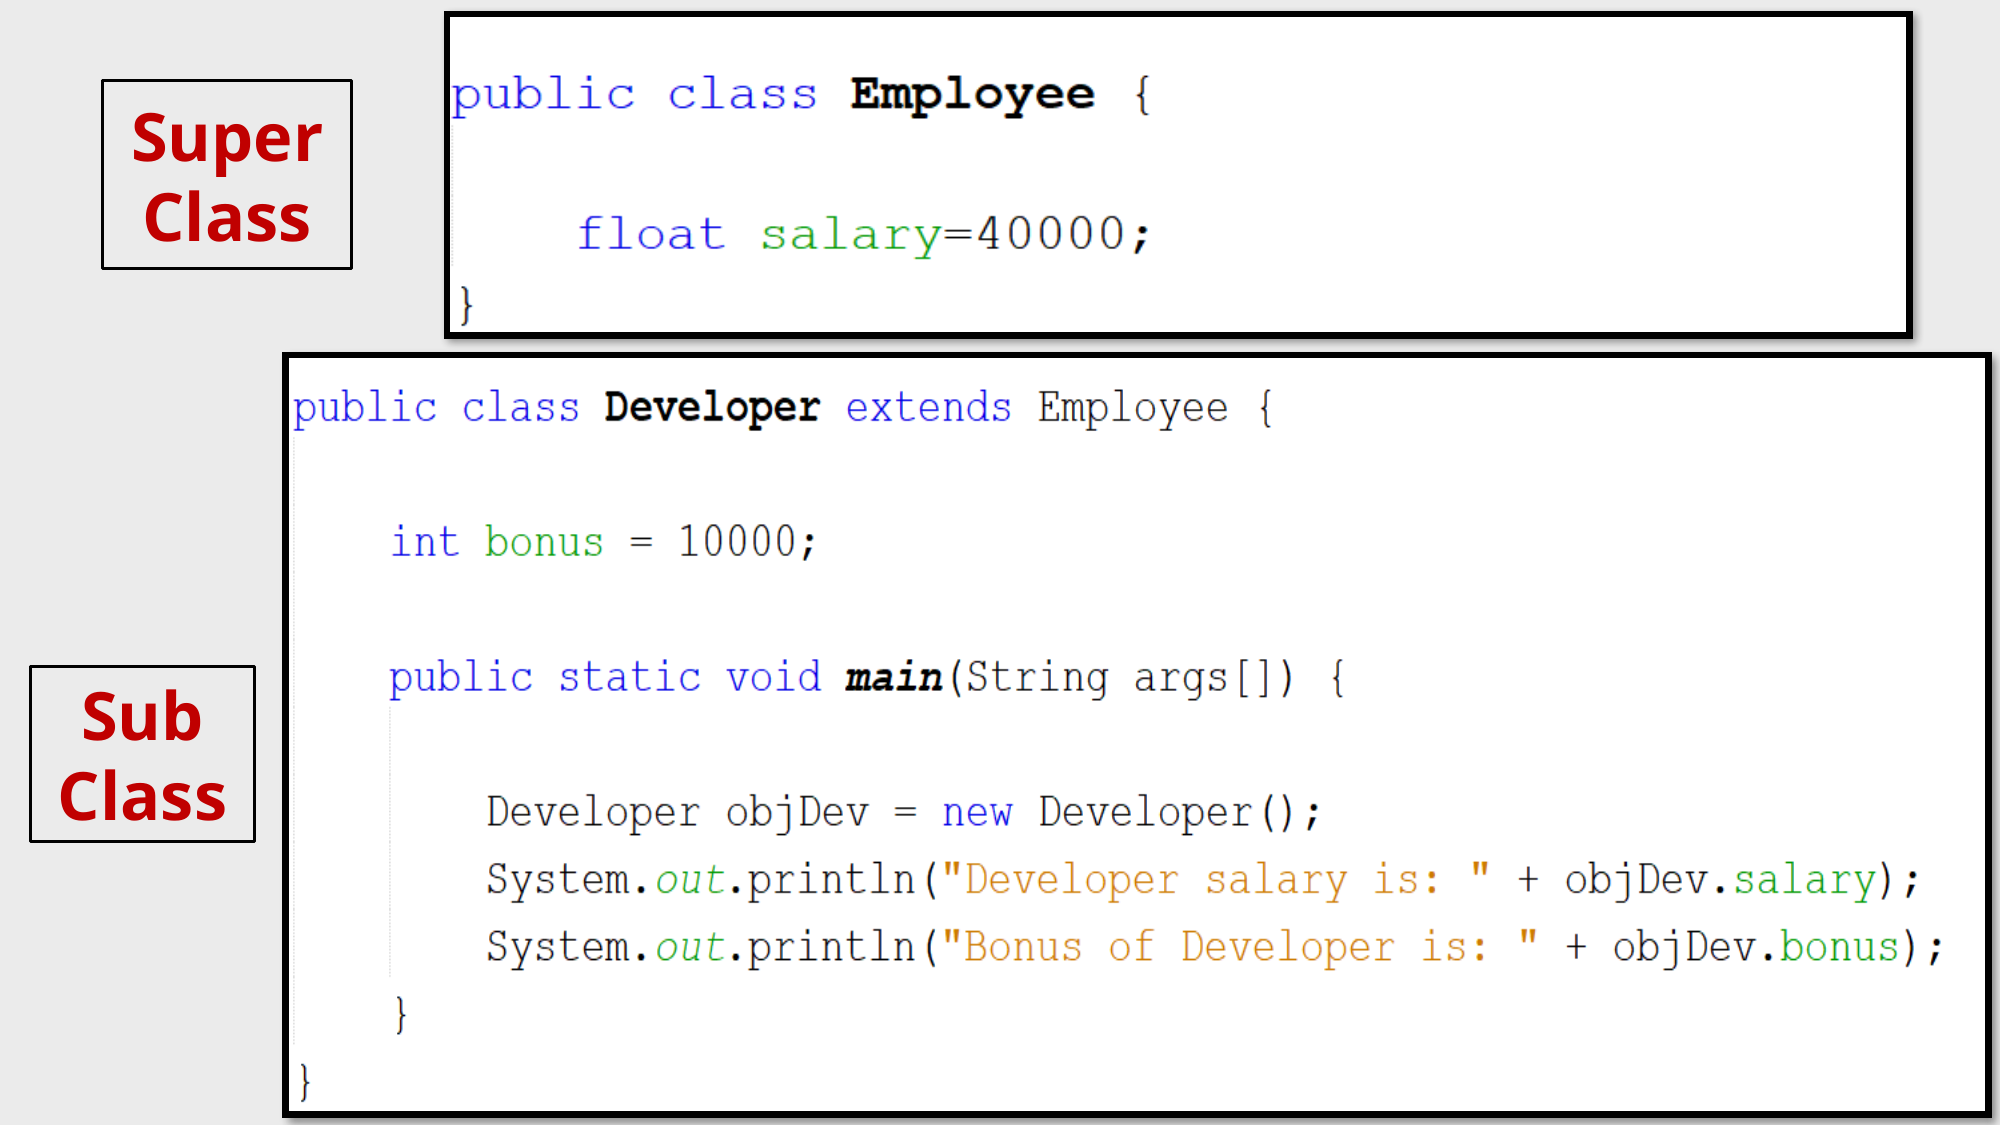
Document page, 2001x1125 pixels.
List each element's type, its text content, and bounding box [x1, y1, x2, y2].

text_box Sub Class [29, 665, 256, 843]
picture [449, 16, 1907, 333]
text_box Super Class [101, 79, 353, 270]
picture [288, 357, 1986, 1112]
